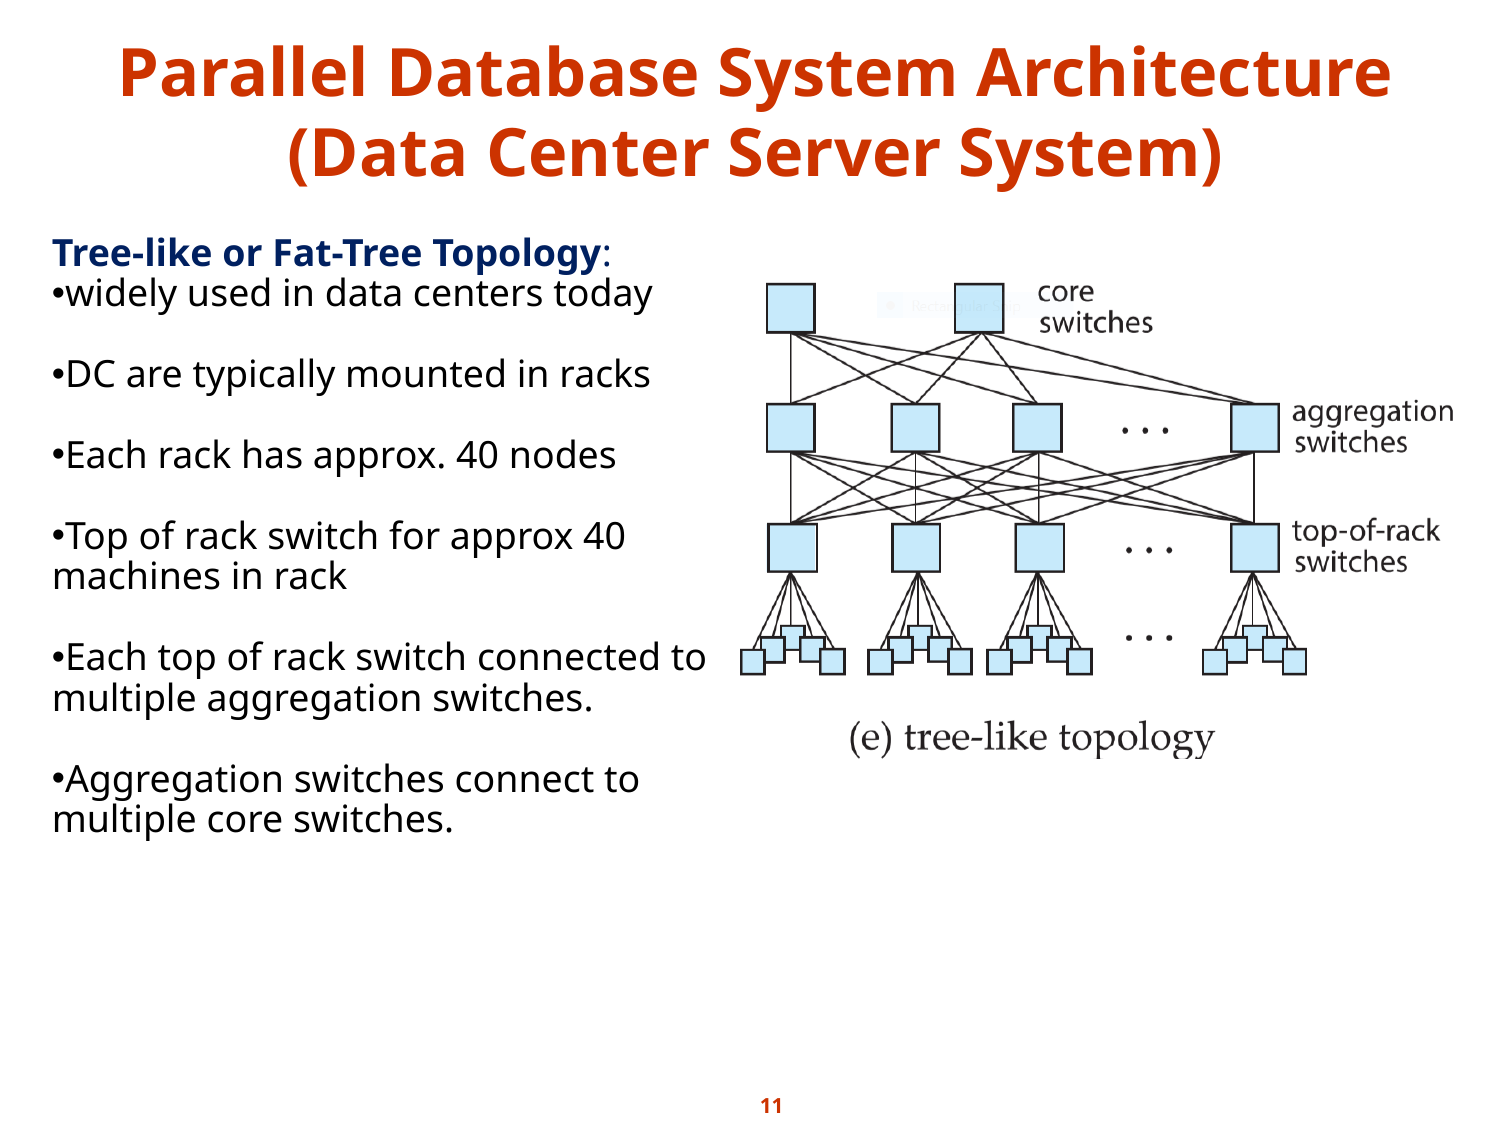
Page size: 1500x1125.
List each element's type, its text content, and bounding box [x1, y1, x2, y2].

title Parallel Database System Architecture (Data Center Server System) [93, 41, 1419, 198]
text_box Tree-like or Fat-Tree Topology: widely used in data centers today DC are typically mounted in racks Each rack has approx. 40 nodes Top of rack switch for approx 40 machines in rack Each top of rack switch connected to multiple aggregation switches. Aggregation switches connect to multiple core switches. [36, 226, 750, 934]
picture [647, 226, 1500, 759]
